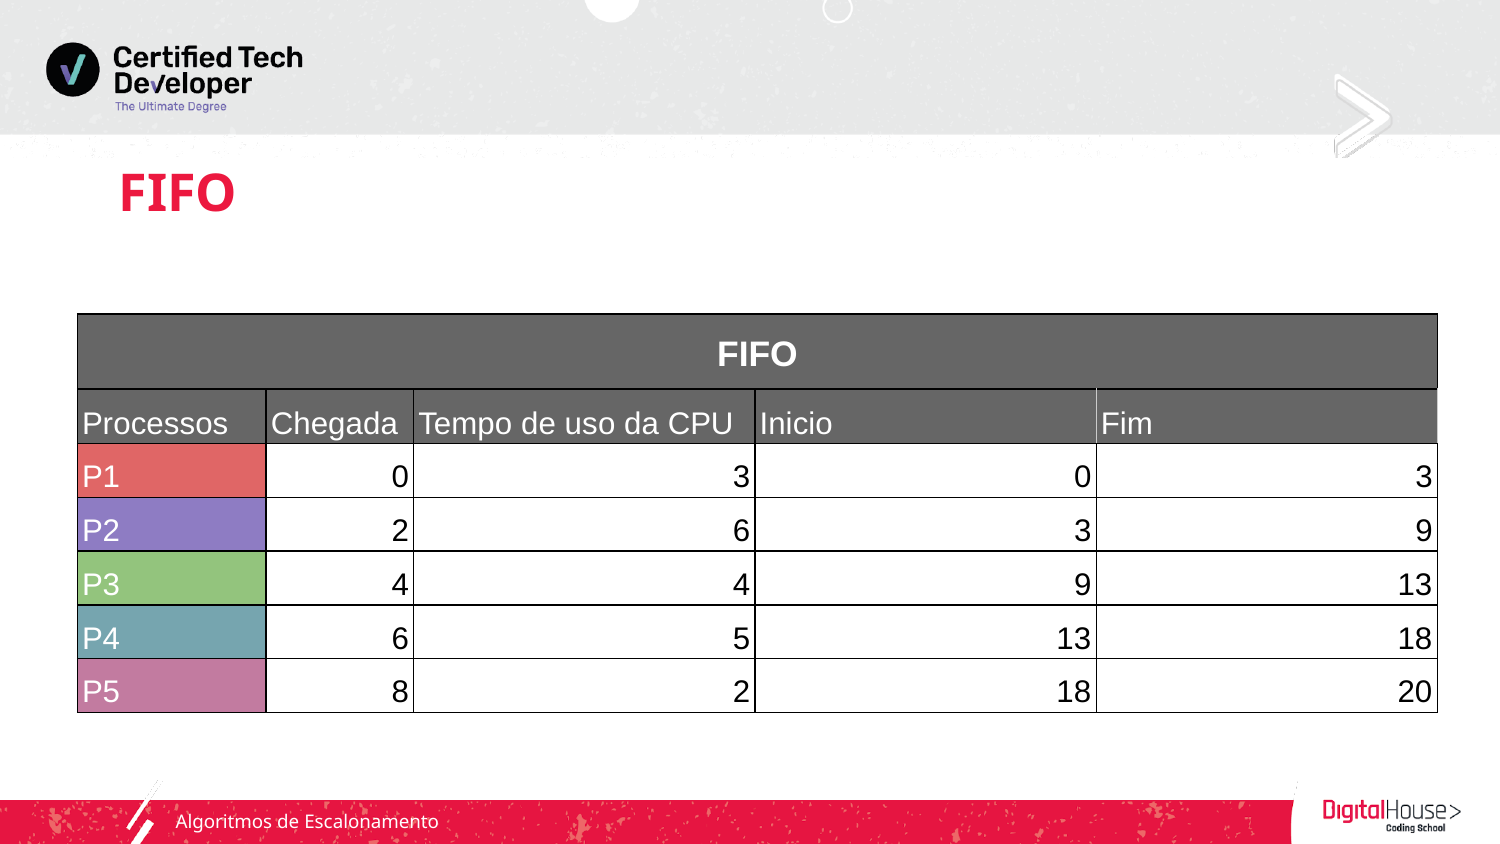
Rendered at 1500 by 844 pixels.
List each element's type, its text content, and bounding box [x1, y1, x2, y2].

table_cell P2 [78, 498, 265, 550]
table_cell 13 [756, 606, 1096, 658]
table_cell P3 [78, 552, 265, 604]
table_cell 20 [1097, 659, 1437, 712]
table_cell 13 [1097, 552, 1437, 604]
table_cell 8 [267, 659, 413, 712]
table_cell 4 [414, 552, 754, 604]
table_cell 18 [1097, 606, 1437, 658]
table_cell Tempo de uso da CPU [414, 390, 754, 443]
table_cell Inicio [756, 390, 1096, 443]
table_cell 0 [756, 444, 1096, 497]
table_cell 18 [756, 659, 1096, 712]
table_header FIFO [78, 315, 1437, 388]
picture [0, 780, 1500, 844]
table_cell 0 [267, 444, 413, 497]
table_cell P5 [78, 659, 265, 712]
table_cell Chegada [267, 390, 413, 443]
table_cell 6 [414, 498, 754, 550]
table_cell 3 [414, 444, 754, 497]
table_cell 3 [1097, 444, 1437, 497]
table_cell 5 [414, 606, 754, 658]
table_cell 9 [1097, 498, 1437, 550]
table_cell 6 [267, 606, 413, 658]
table_cell 4 [267, 552, 413, 604]
table_cell 2 [414, 659, 754, 712]
table_cell 3 [756, 498, 1096, 550]
table_cell Processos [78, 390, 265, 443]
table_cell 2 [267, 498, 413, 550]
table_cell 9 [756, 552, 1096, 604]
table_cell Fim [1097, 390, 1437, 443]
table_cell P4 [78, 606, 265, 658]
table_cell P1 [78, 444, 265, 497]
picture [0, 0, 1500, 158]
title FIFO [103, 143, 1382, 238]
